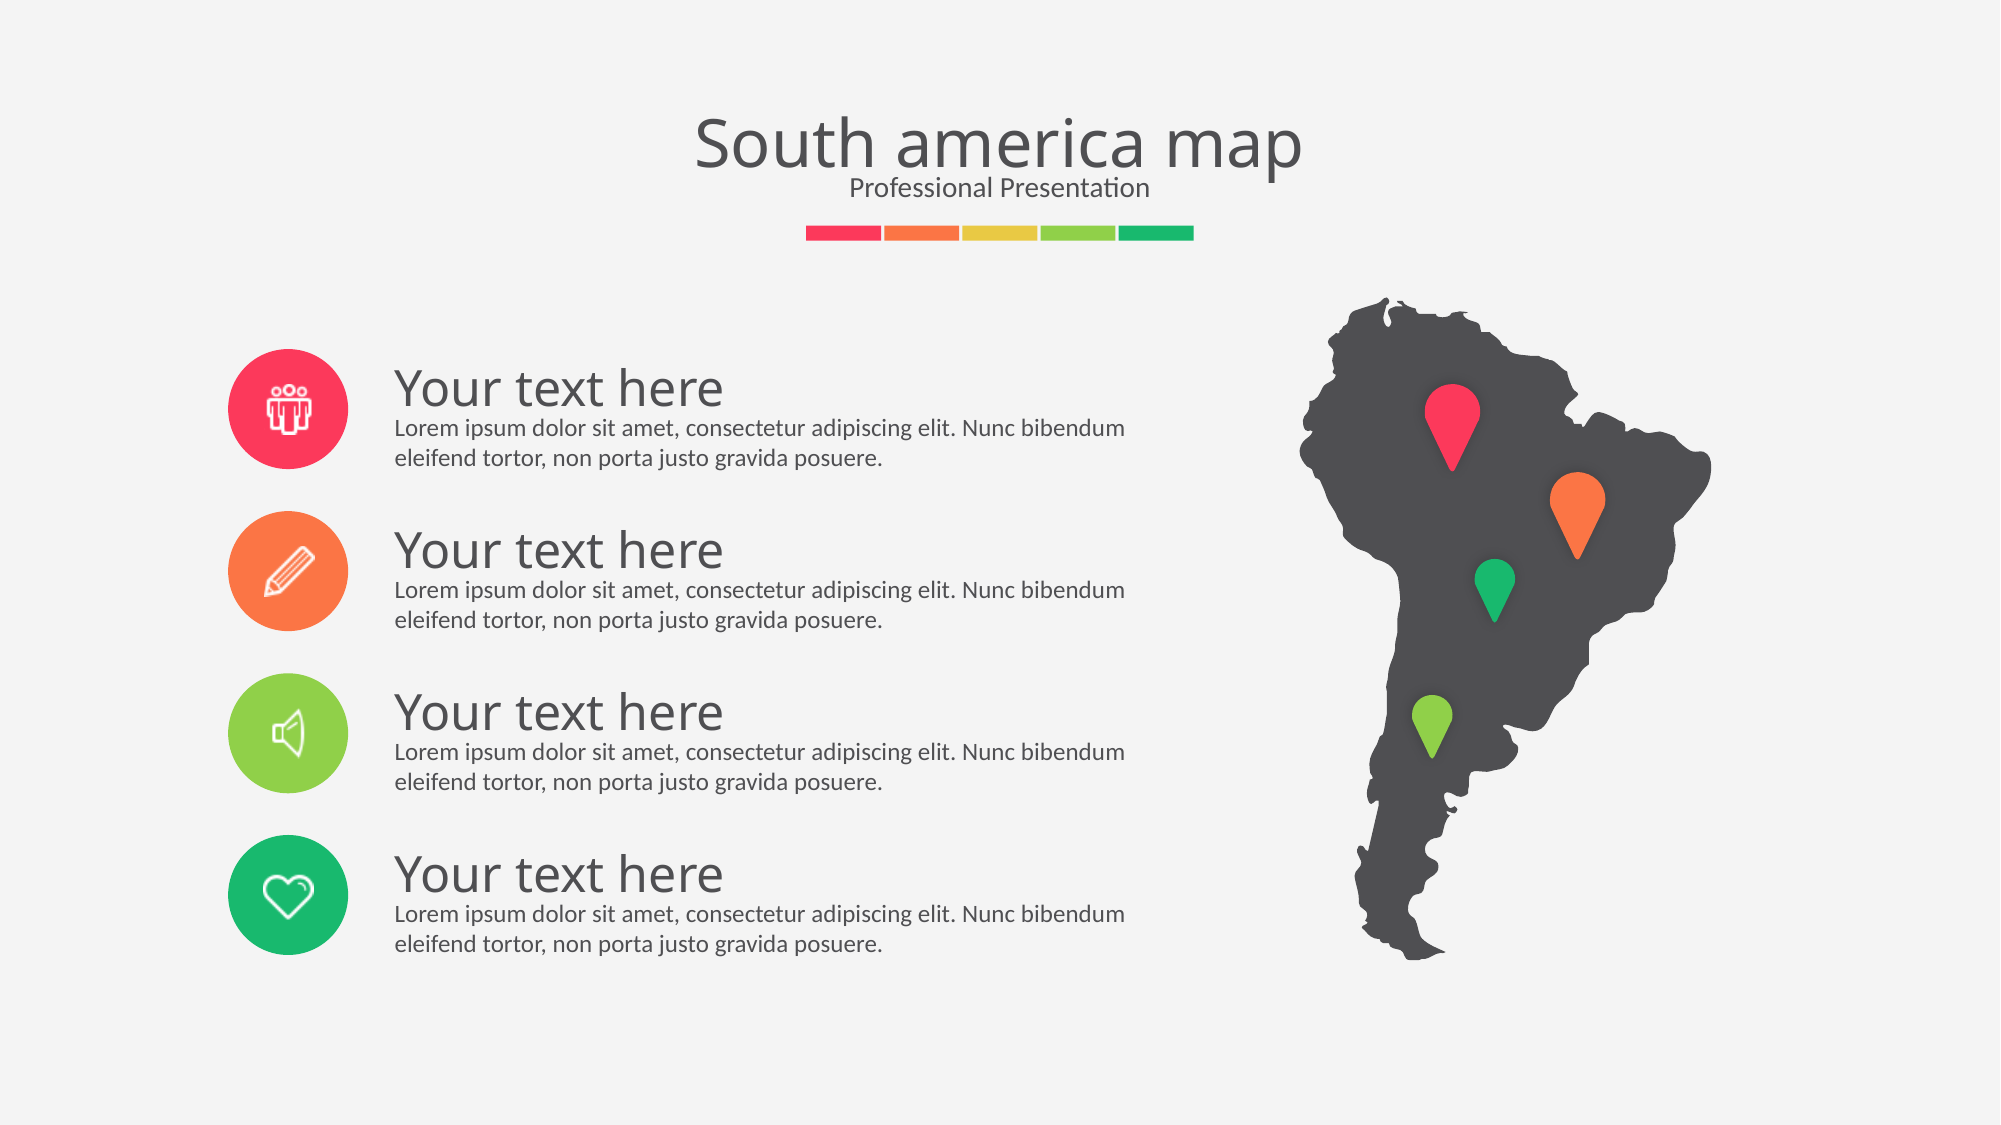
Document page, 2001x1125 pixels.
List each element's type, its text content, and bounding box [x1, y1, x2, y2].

text_box Your text here [379, 834, 1188, 910]
text_box Your text here [379, 511, 1188, 586]
text_box [1549, 472, 1606, 560]
picture [263, 872, 314, 923]
text_box Lorem ipsum dolor sit amet, consectetur adipiscing elit. Nunc bibendum eleifend tortor, non porta justo gravida posuere. [379, 424, 1188, 479]
text_box Lorem ipsum dolor sit amet, consectetur adipiscing elit. Nunc bibendum eleifend tortor, non porta justo gravida posuere. [379, 910, 1188, 965]
text_box [227, 833, 350, 957]
text_box [1412, 694, 1453, 759]
text_box [1299, 297, 1712, 961]
picture [264, 546, 315, 597]
text_box [227, 348, 350, 471]
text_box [0, 93, 2000, 241]
text_box Your text here [379, 349, 1188, 424]
picture [264, 384, 315, 435]
text_box [227, 672, 350, 795]
text_box Your text here [379, 673, 1188, 748]
text_box [1424, 384, 1481, 472]
text_box [1474, 558, 1516, 623]
text_box Lorem ipsum dolor sit amet, consectetur adipiscing elit. Nunc bibendum eleifend tortor, non porta justo gravida posuere. [379, 586, 1188, 641]
picture [263, 708, 314, 759]
text_box Lorem ipsum dolor sit amet, consectetur adipiscing elit. Nunc bibendum eleifend tortor, non porta justo gravida posuere. [379, 748, 1188, 803]
text_box [227, 510, 350, 633]
